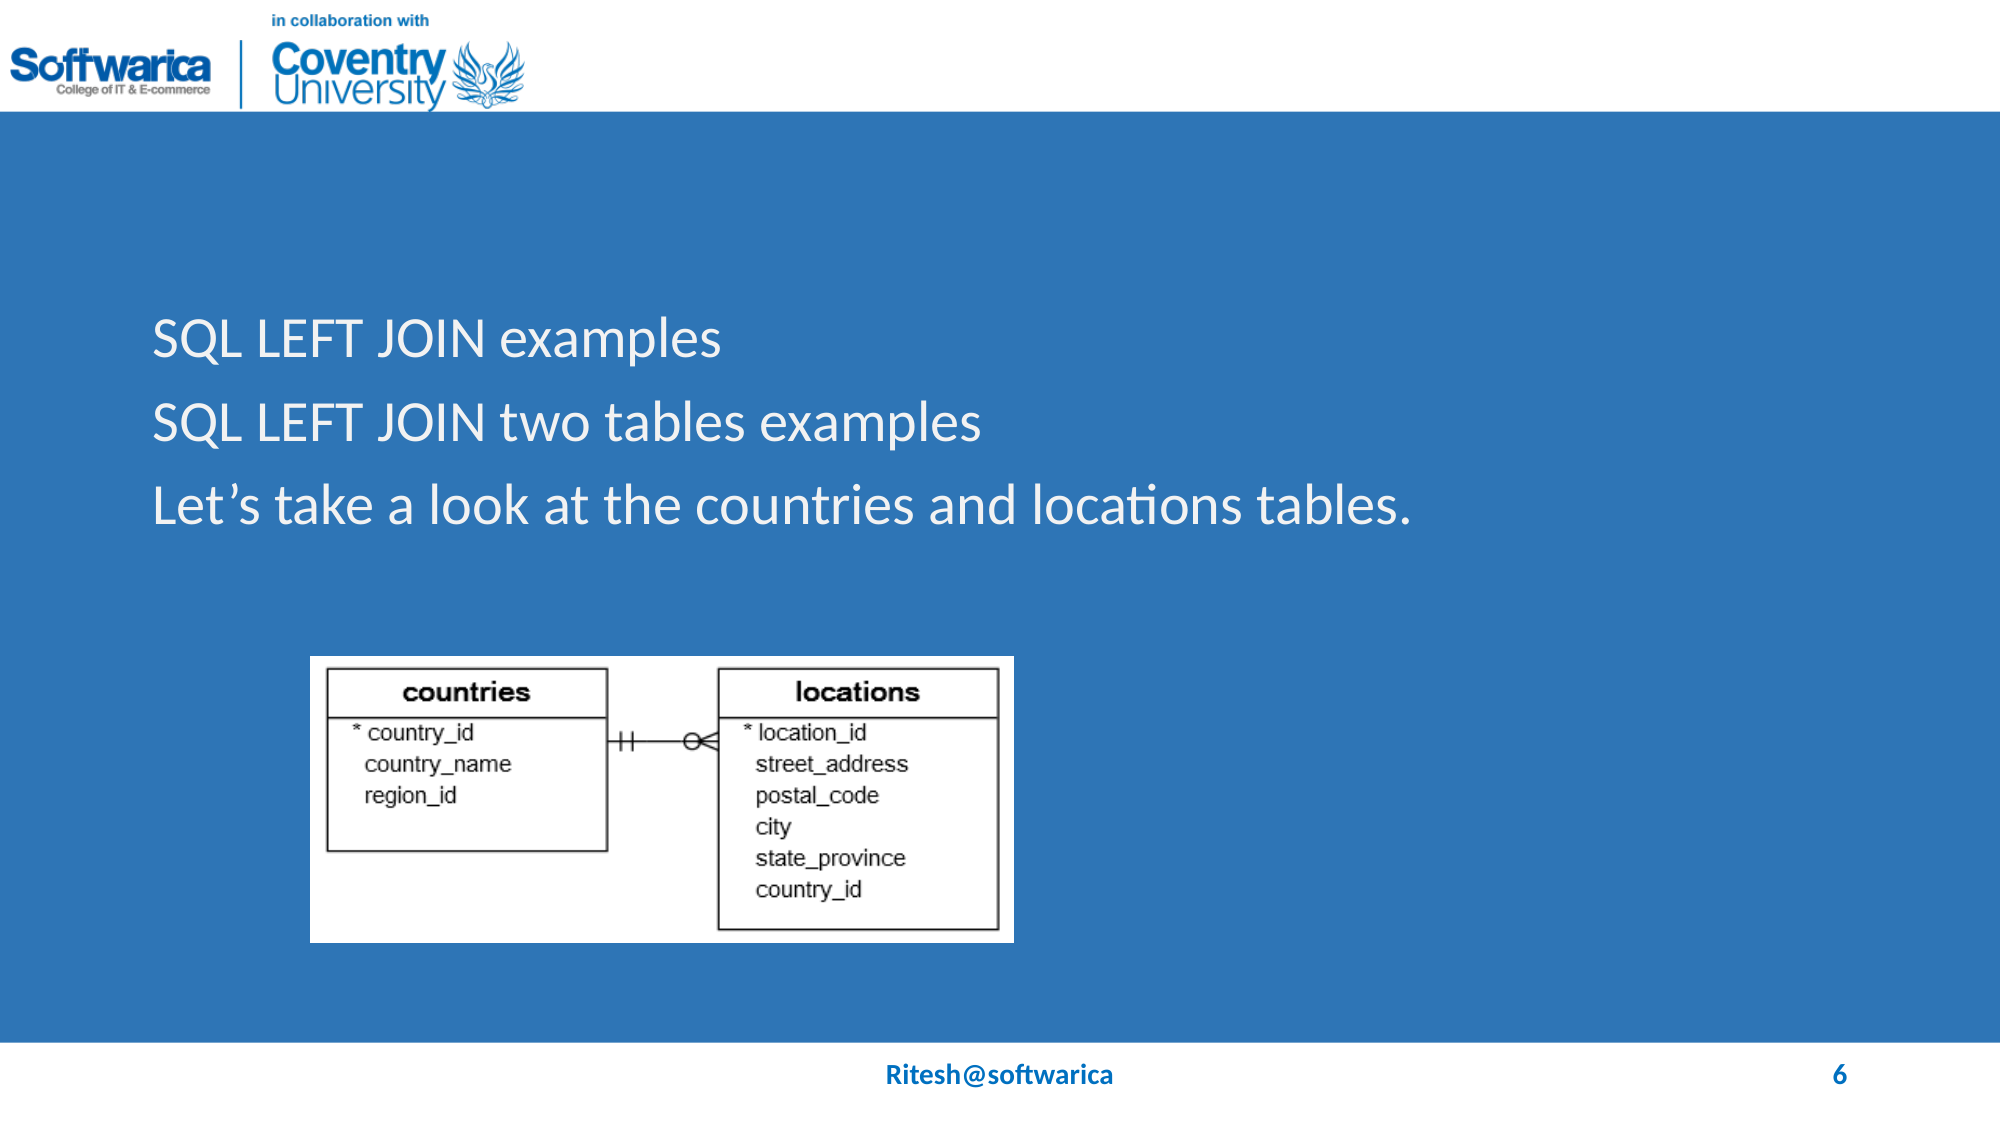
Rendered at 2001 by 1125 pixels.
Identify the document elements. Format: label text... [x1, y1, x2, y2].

picture [310, 656, 1014, 943]
footer Ritesh@softwarica [662, 1042, 1338, 1103]
slide_number 6 [1412, 1042, 1863, 1103]
list SQL LEFT JOIN examples SQL LEFT JOIN two tables examples Let’s take a look at the countries and locations tables. [137, 299, 1863, 1014]
picture [10, 14, 525, 112]
